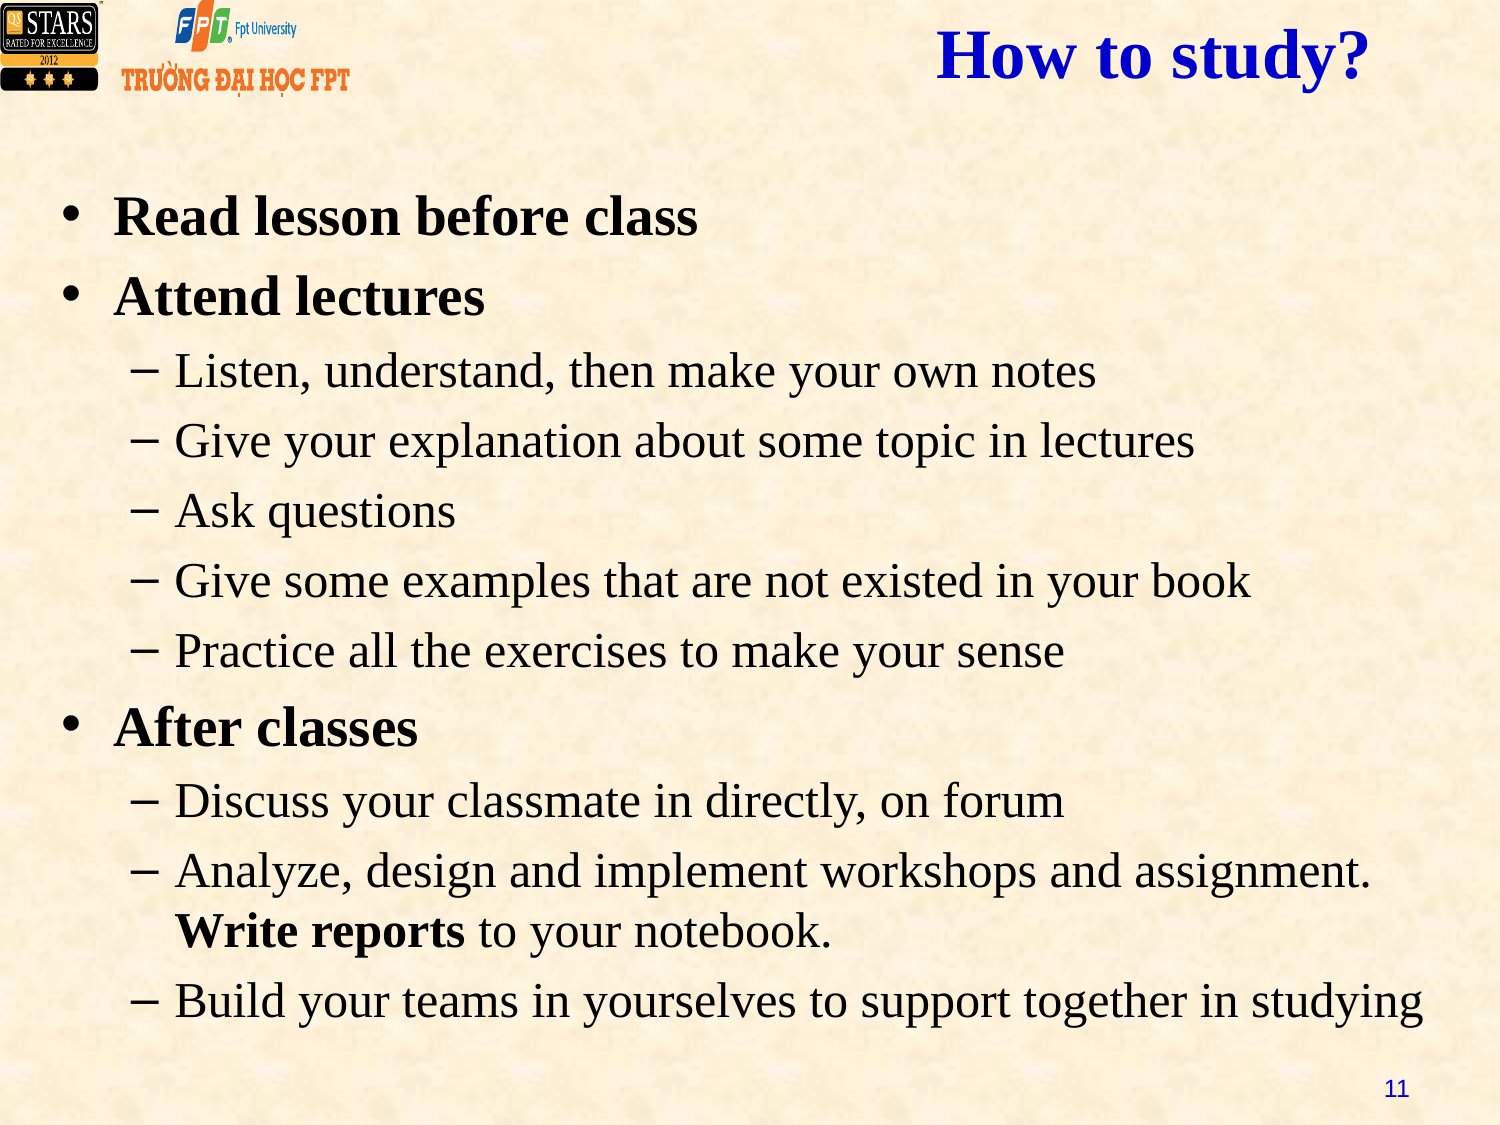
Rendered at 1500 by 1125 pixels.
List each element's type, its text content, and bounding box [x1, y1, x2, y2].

title How to study? [246, 0, 1388, 100]
picture [0, 0, 1500, 1125]
slide_number 11 [1287, 1062, 1425, 1113]
list Read lesson before class Attend lectures Listen, understand, then make your own notes Give your explanation about some topic in lectures Ask questions Give some examples that are not existed in your book Practice all the exercises to make your sense After classes Discuss your classmate in directly, on forum Analyze, design and implement workshops and assignment. Write reports to your notebook. Build your teams in yourselves to support together in studying [46, 170, 1450, 1050]
